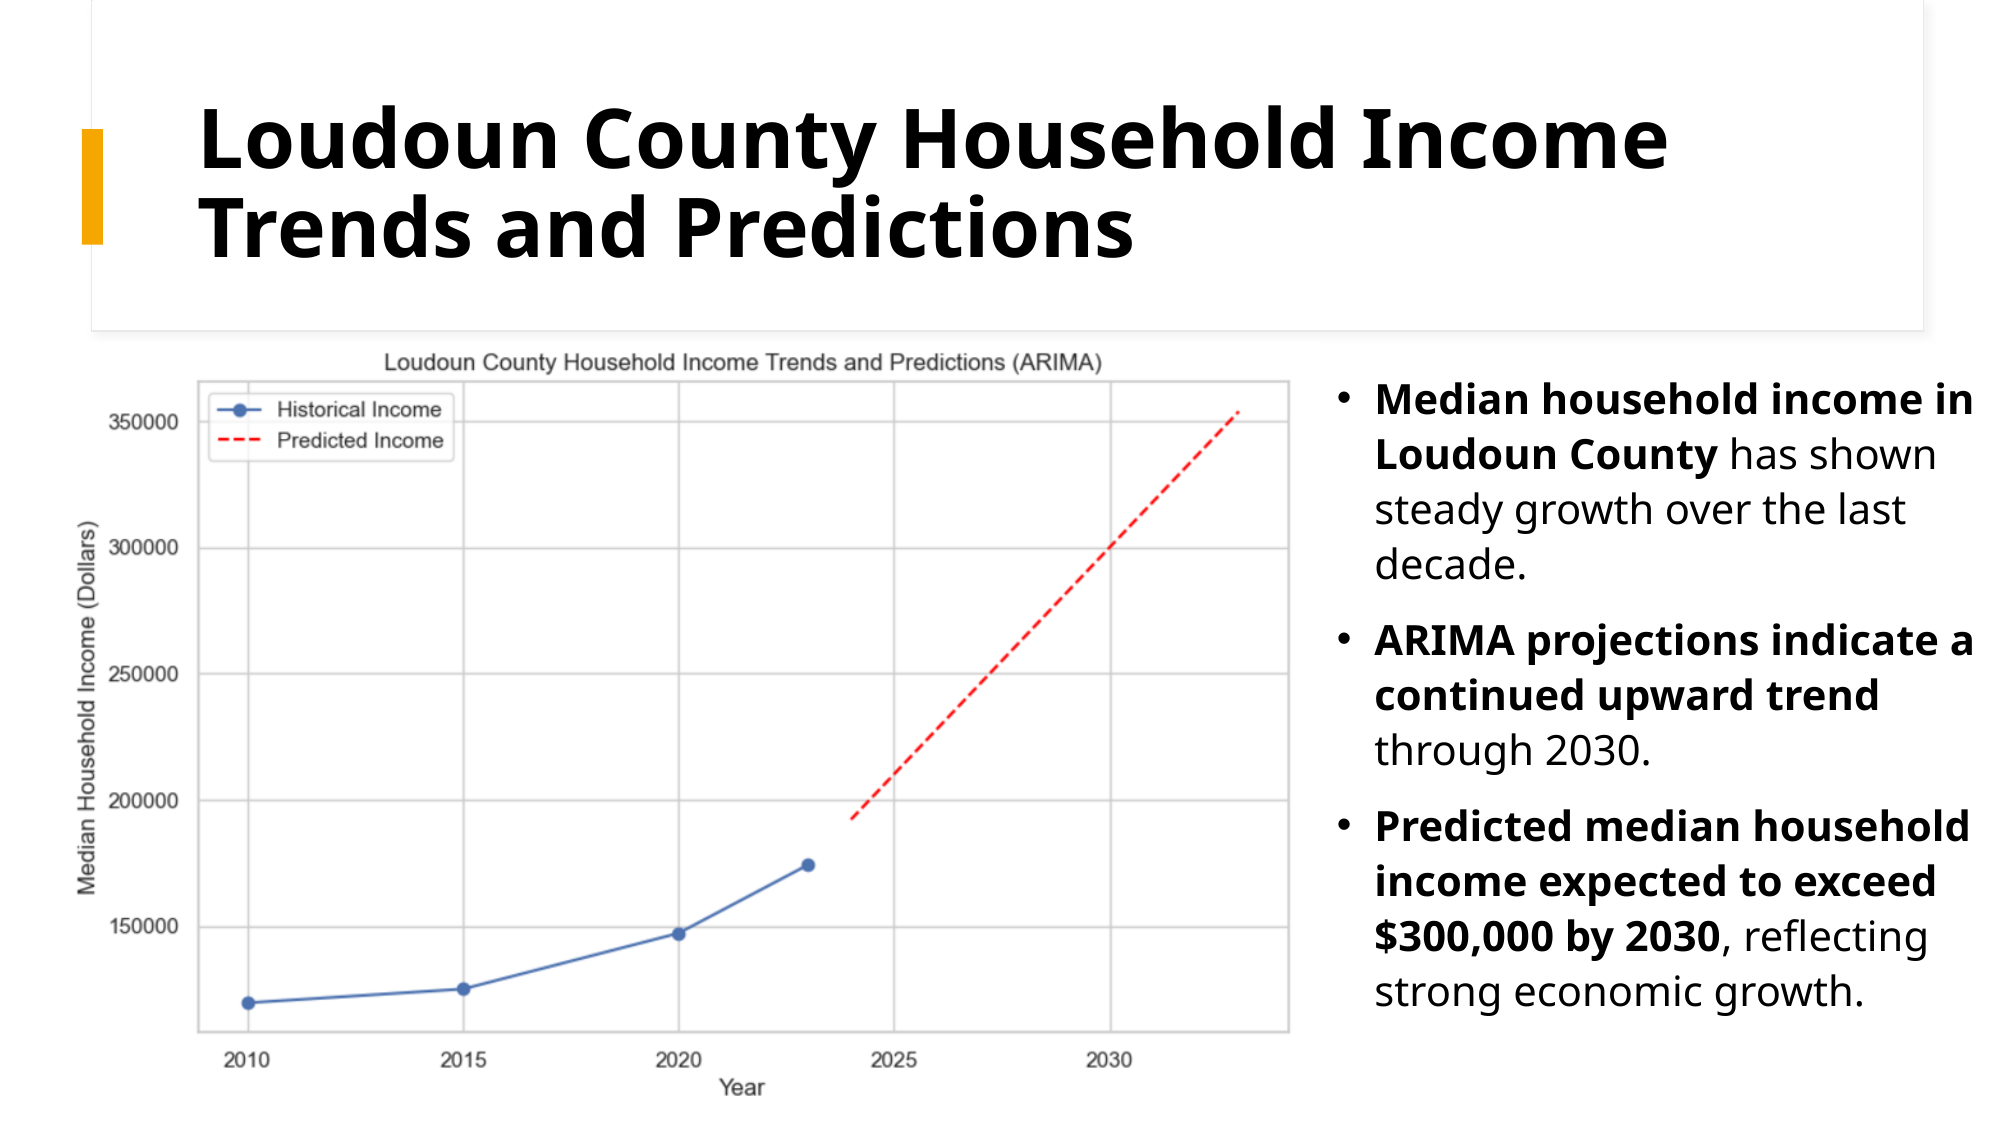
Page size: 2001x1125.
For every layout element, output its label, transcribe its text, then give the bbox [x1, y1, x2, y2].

title Loudoun County Household Income Trends and Predictions [183, 90, 1851, 284]
list Median household income in Loudoun County has shown steady growth over the last decade. ARIMA projections indicate a continued upward trend through 2030. Predicted median household income expected to exceed $300,000 by 2030, reflecting strong economic growth. [1322, 360, 2000, 1093]
picture [56, 342, 1322, 1110]
